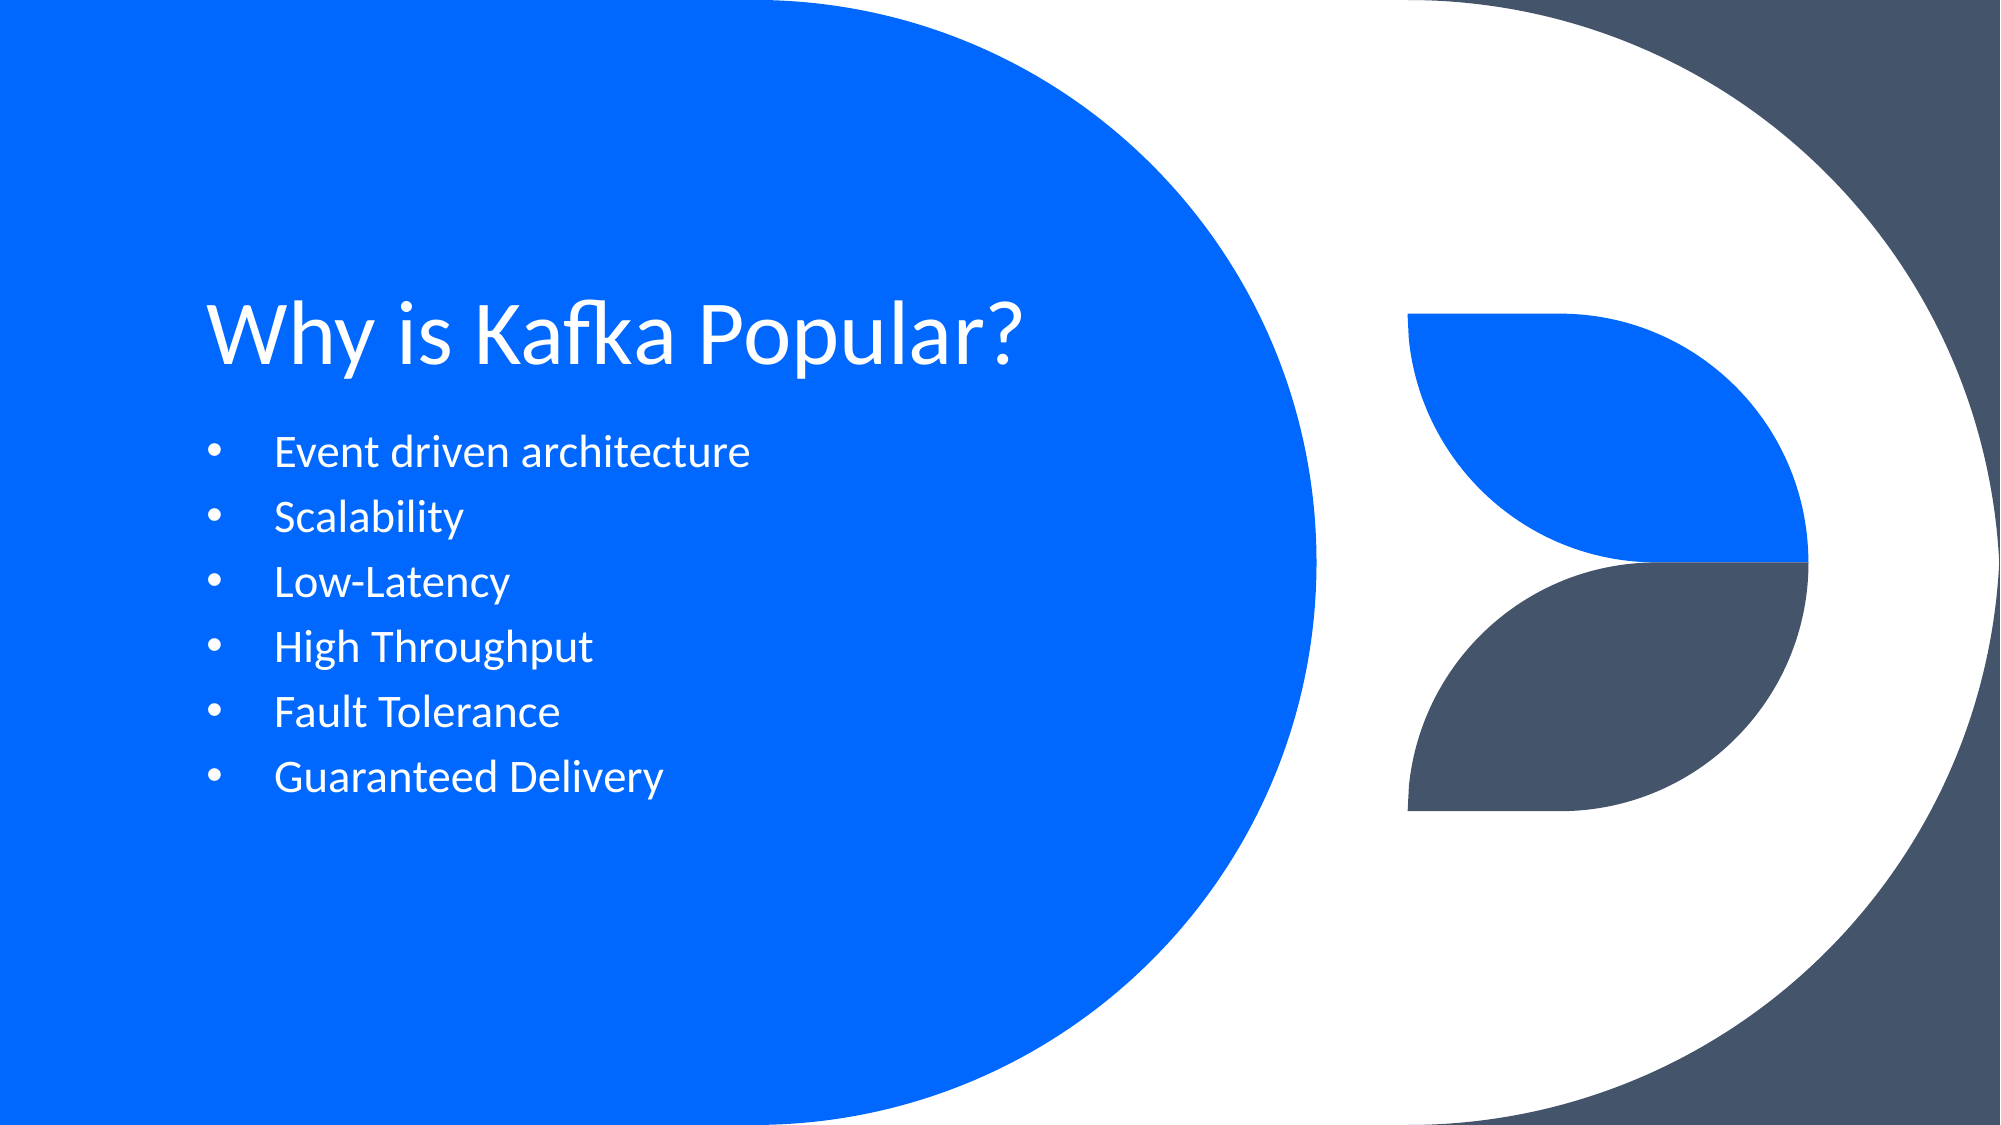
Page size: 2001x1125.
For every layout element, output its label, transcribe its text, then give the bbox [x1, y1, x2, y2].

title Why is Kafka Popular? [191, 0, 1217, 392]
subtitle Event driven architecture Scalability Low-Latency High Throughput Fault Tolerance Guaranteed Delivery [191, 419, 1217, 812]
